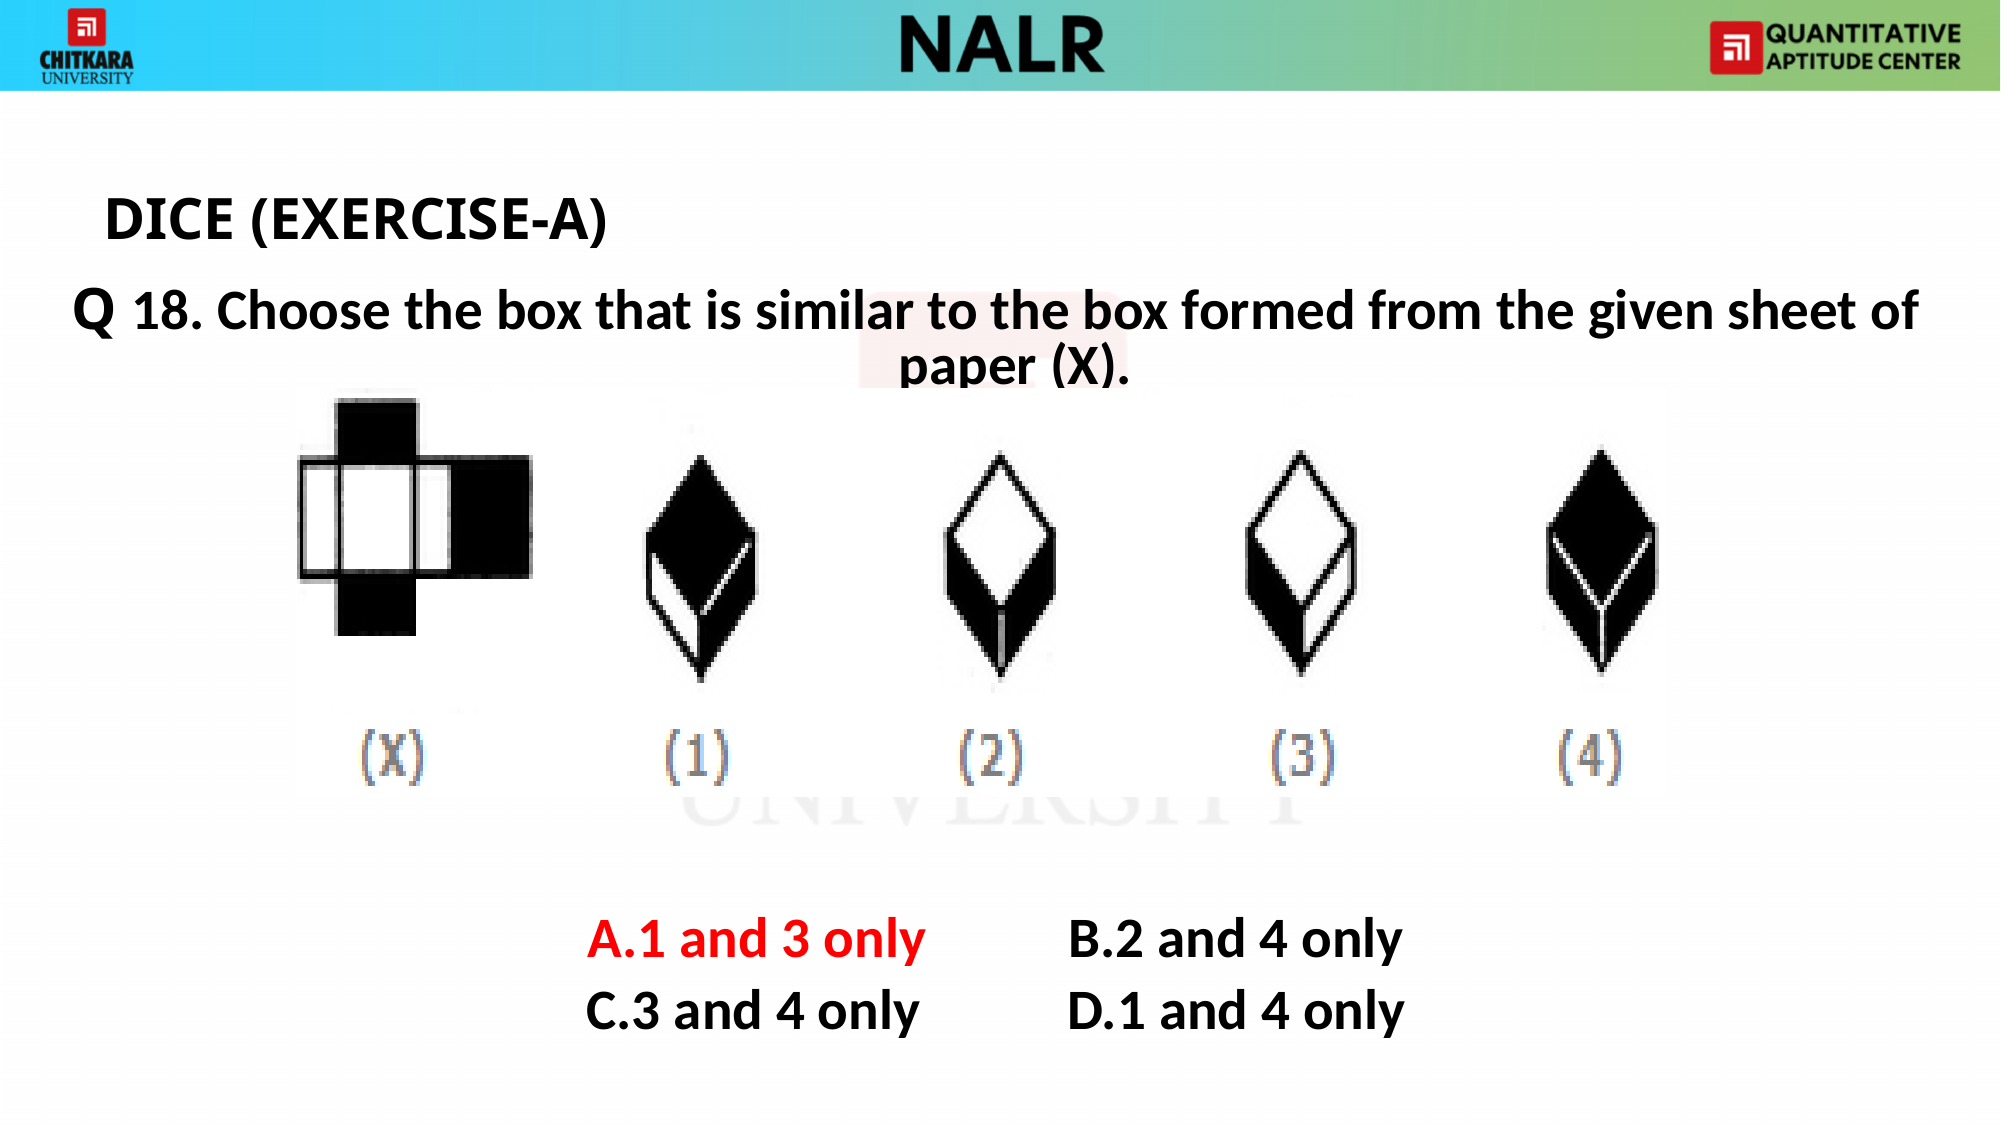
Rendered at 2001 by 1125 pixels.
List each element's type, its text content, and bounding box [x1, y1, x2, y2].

picture [0, 0, 2001, 1125]
list DICE (EXERCISE-A) Q 18. Choose the box that is similar to the box formed from the given sheet of paper (X). A.1 and 3 only B.2 and 4 only C.3 and 4 only D.1 and 4 only [33, 175, 1959, 1053]
